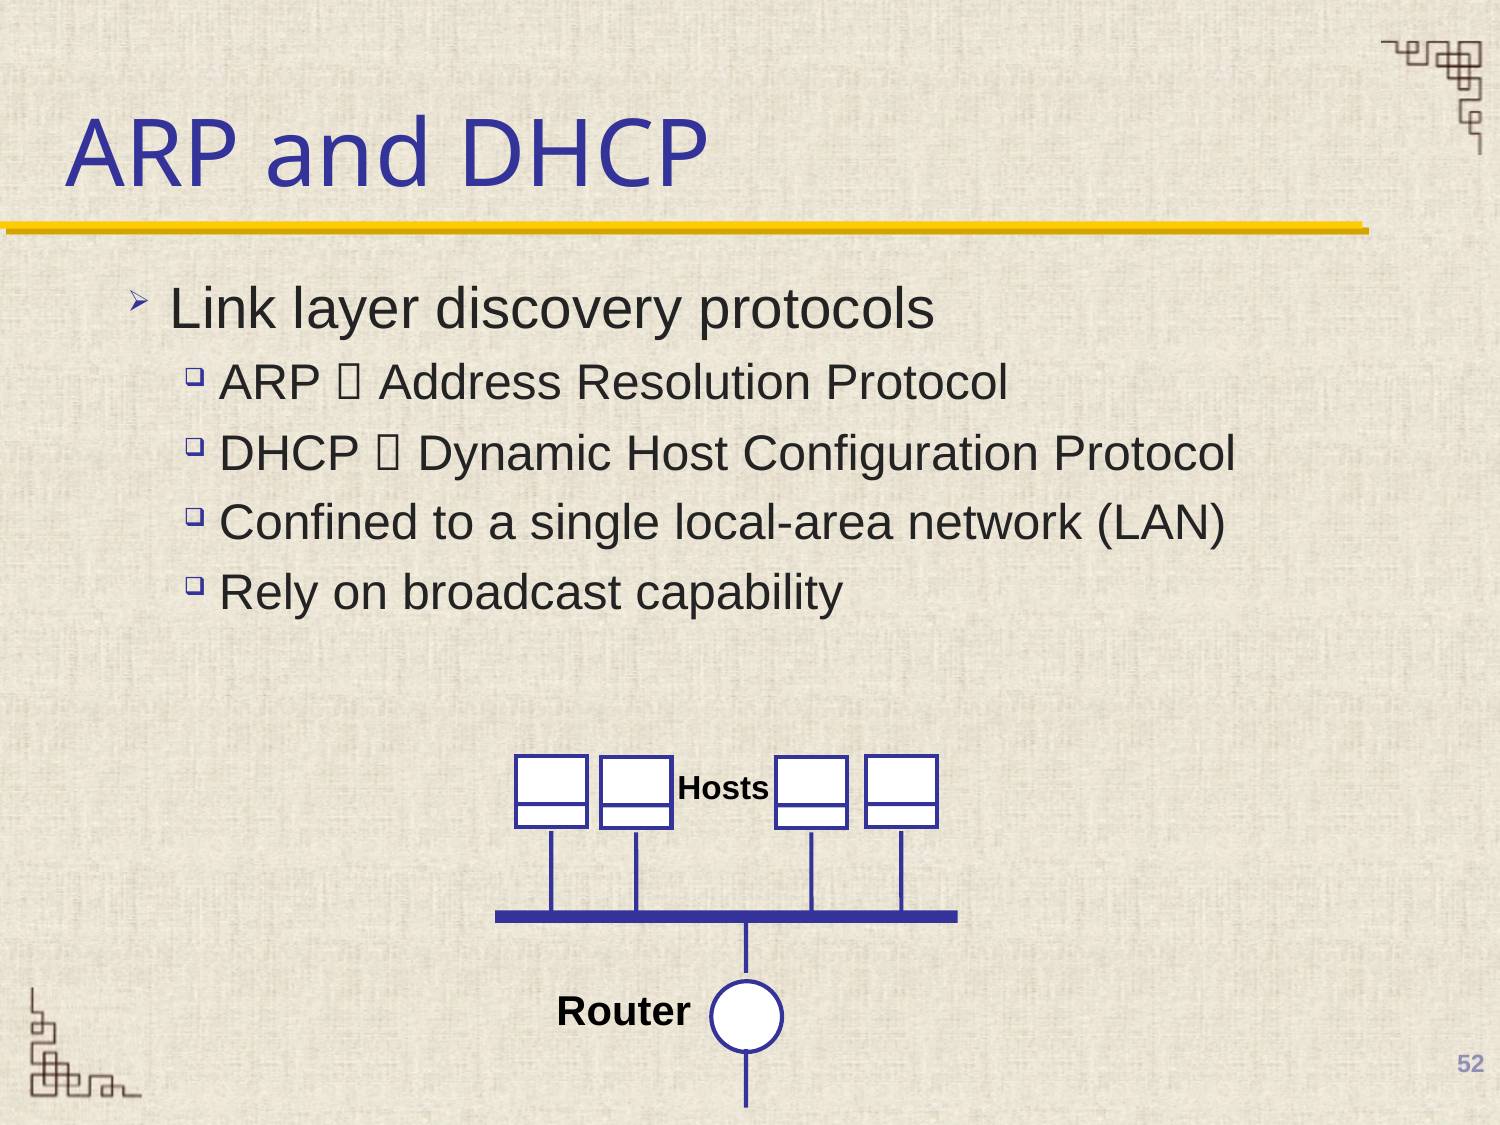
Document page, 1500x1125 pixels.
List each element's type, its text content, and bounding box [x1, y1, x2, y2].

text_box [775, 806, 847, 829]
text_box [600, 757, 672, 805]
text_box [865, 805, 937, 827]
text_box Router [541, 976, 706, 1041]
list Link layer discovery protocols ARP  Address Resolution Protocol DHCP  Dynamic Host Configuration Protocol Confined to a single local-area network (LAN) Rely on broadcast capability [112, 262, 1413, 988]
text_box [711, 981, 783, 1053]
text_box Hosts [672, 759, 775, 814]
picture [0, 0, 1500, 1125]
slide_number 52 [1400, 1025, 1500, 1100]
text_box [515, 805, 587, 827]
text_box [865, 756, 937, 804]
text_box [600, 806, 672, 829]
title ARP and DHCP [49, 24, 1451, 213]
text_box [515, 756, 587, 804]
text_box [775, 757, 847, 805]
picture [0, 988, 141, 1122]
